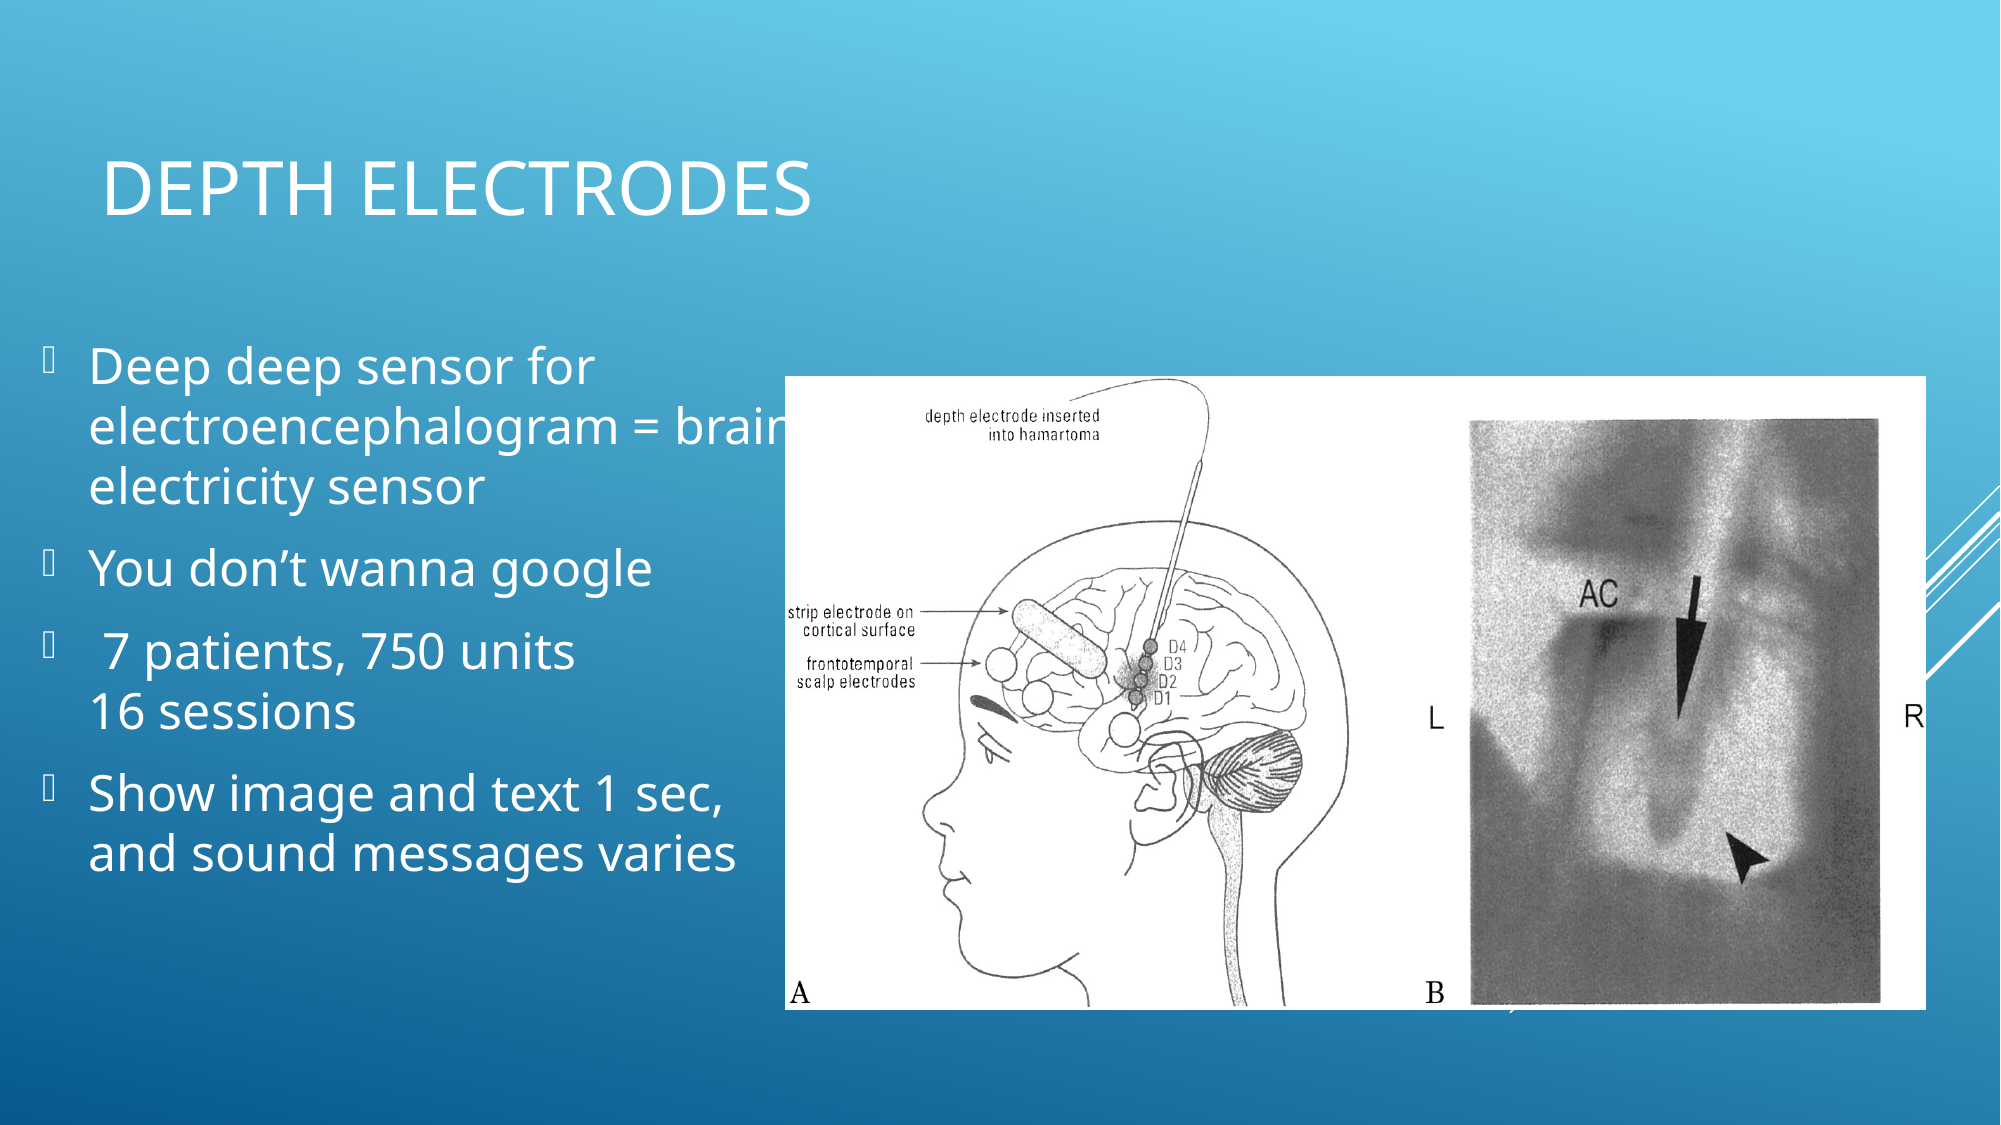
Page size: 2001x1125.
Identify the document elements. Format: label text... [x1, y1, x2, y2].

list Deep deep sensor for electroencephalogram = brain electricity sensor You don’t wanna google 7 patients, 750 units 16 sessions Show image and text 1 sec, and sound messages varies [27, 279, 836, 937]
picture [785, 376, 1926, 1010]
title Depth electrodes [85, 62, 1486, 310]
